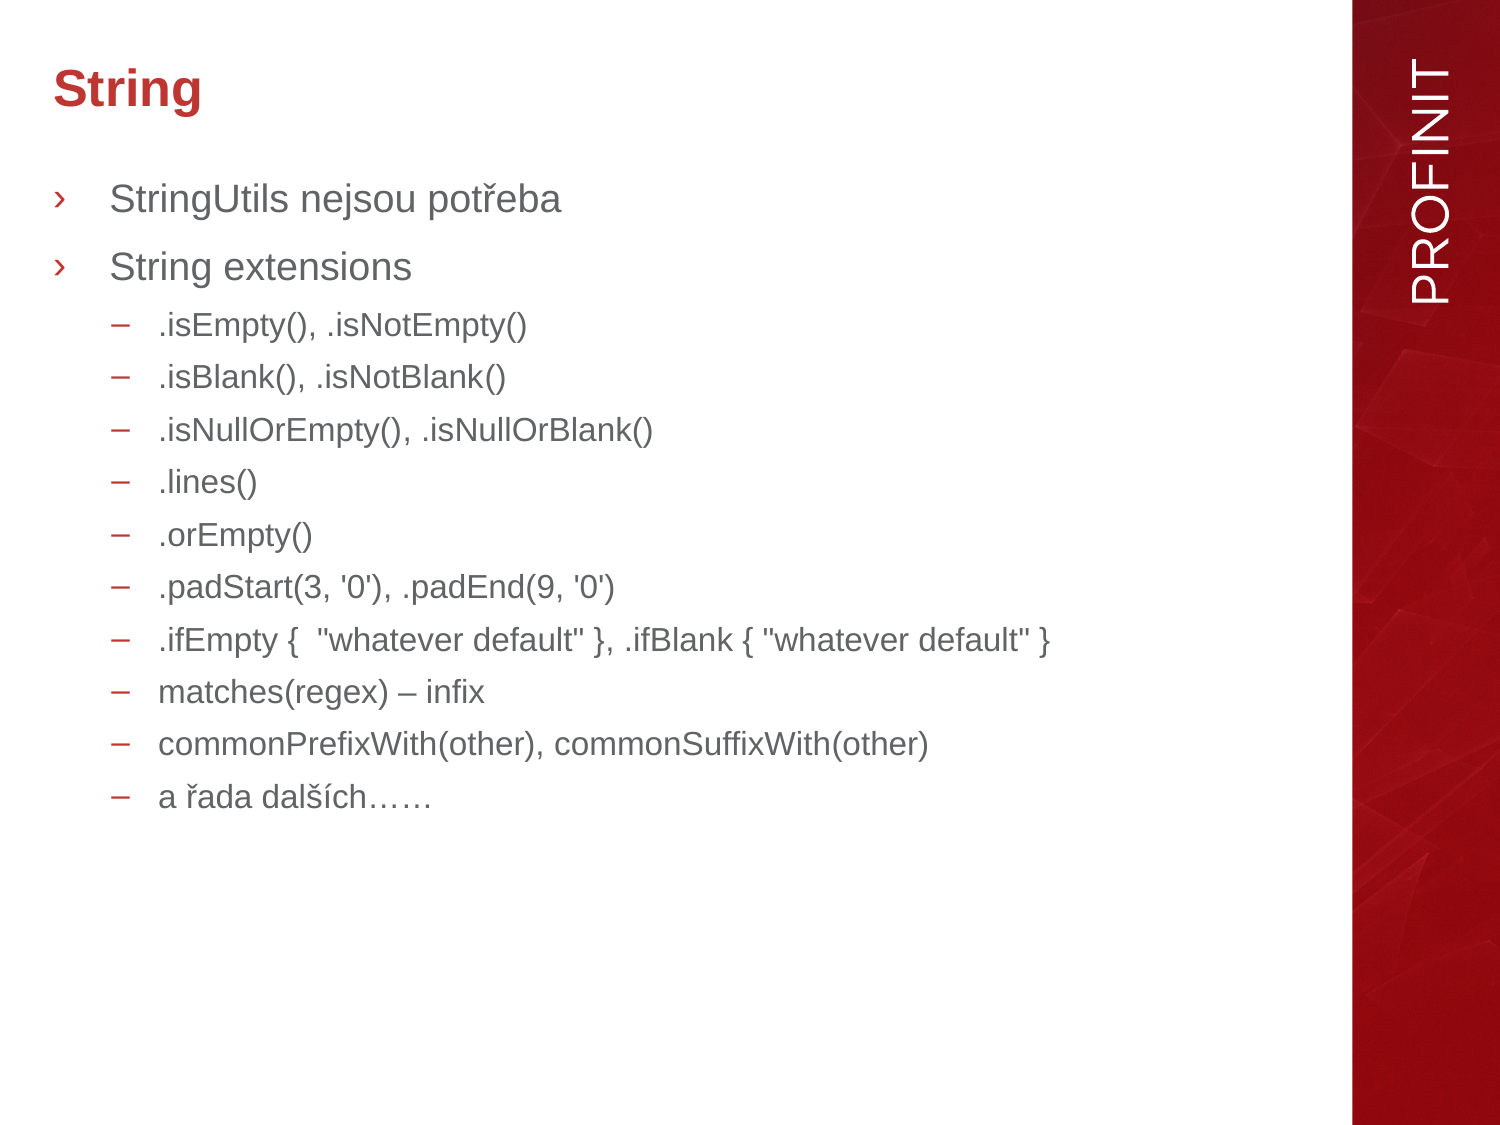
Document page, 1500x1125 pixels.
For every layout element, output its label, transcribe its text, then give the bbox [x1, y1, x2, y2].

list StringUtils nejsou potřeba String extensions .isEmpty(), .isNotEmpty() .isBlank(), .isNotBlank() .isNullOrEmpty(), .isNullOrBlank() .lines() .orEmpty() .padStart(3, '0'), .padEnd(9, '0') .ifEmpty { "whatever default" }, .ifBlank { "whatever default" } matches(regex) – infix commonPrefixWith(other), commonSuffixWith(other) a řada dalších…… [53, 172, 1294, 1071]
picture [1352, 0, 1500, 1125]
title String [53, 54, 1294, 114]
